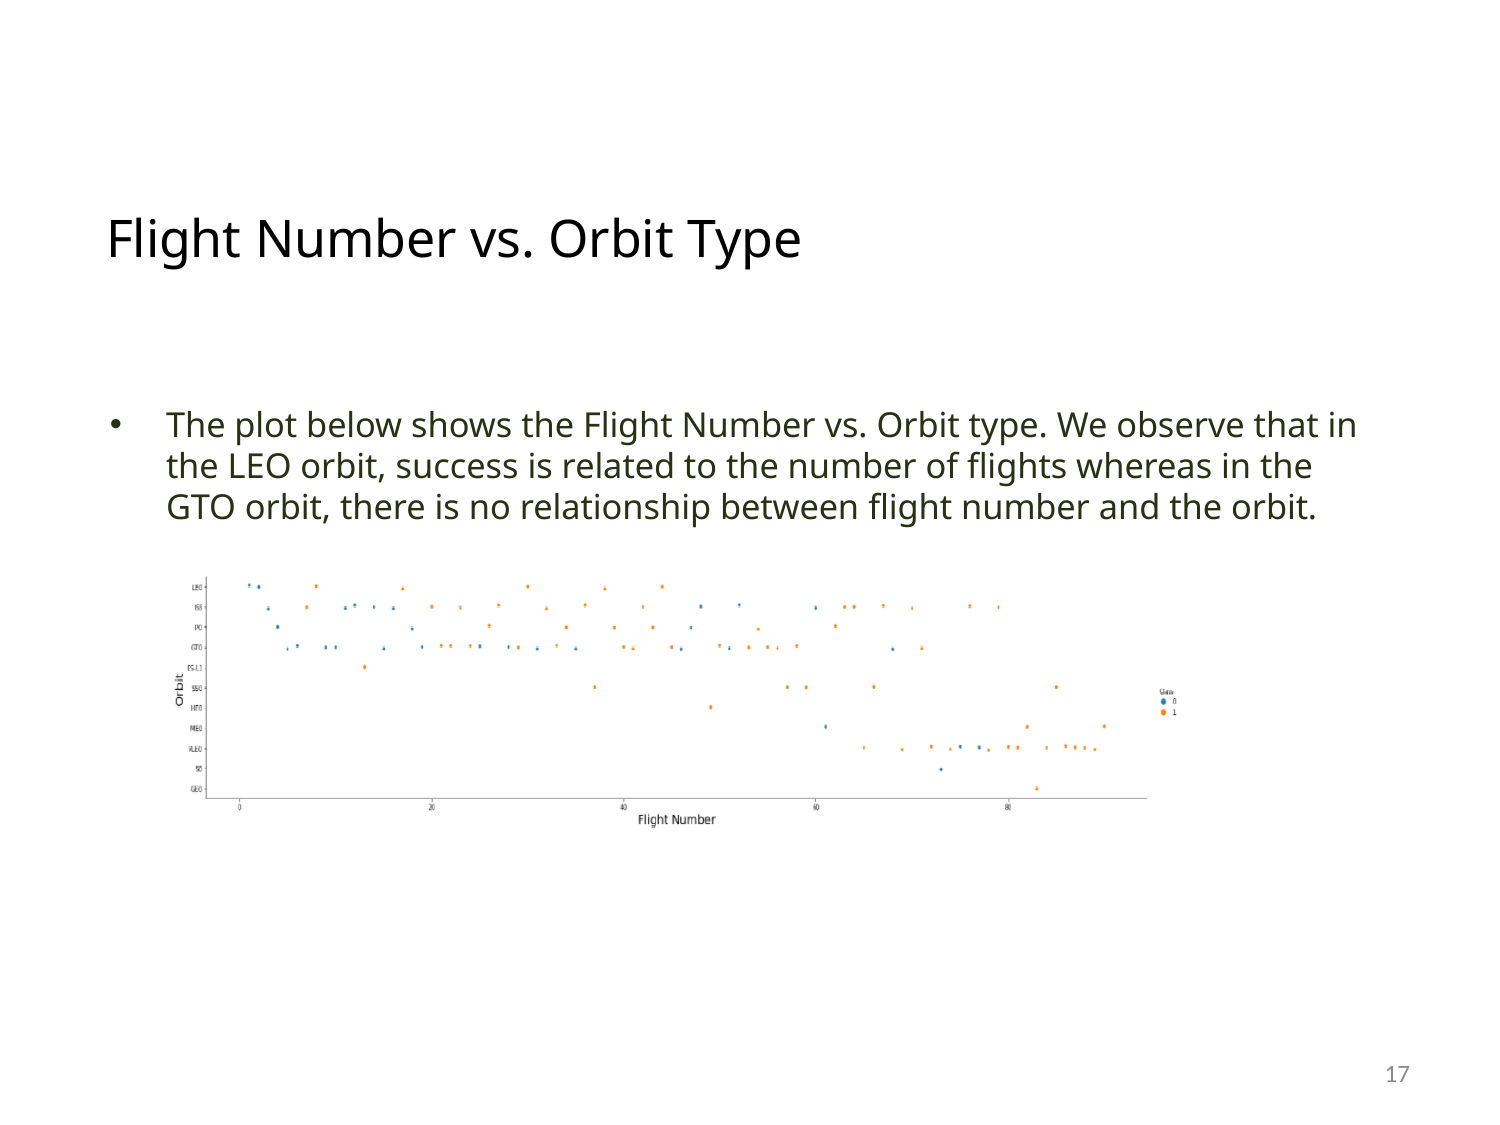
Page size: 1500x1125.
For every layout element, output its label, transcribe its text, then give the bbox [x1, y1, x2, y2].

picture [164, 574, 1183, 835]
list The plot below shows the Flight Number vs. Orbit type. We observe that in the LEO orbit, success is related to the number of flights whereas in the GTO orbit, there is no relationship between flight number and the orbit. [94, 395, 1389, 865]
slide_number 17 [1074, 1042, 1425, 1103]
text_box Flight Number vs. Orbit Type [94, 206, 1389, 275]
